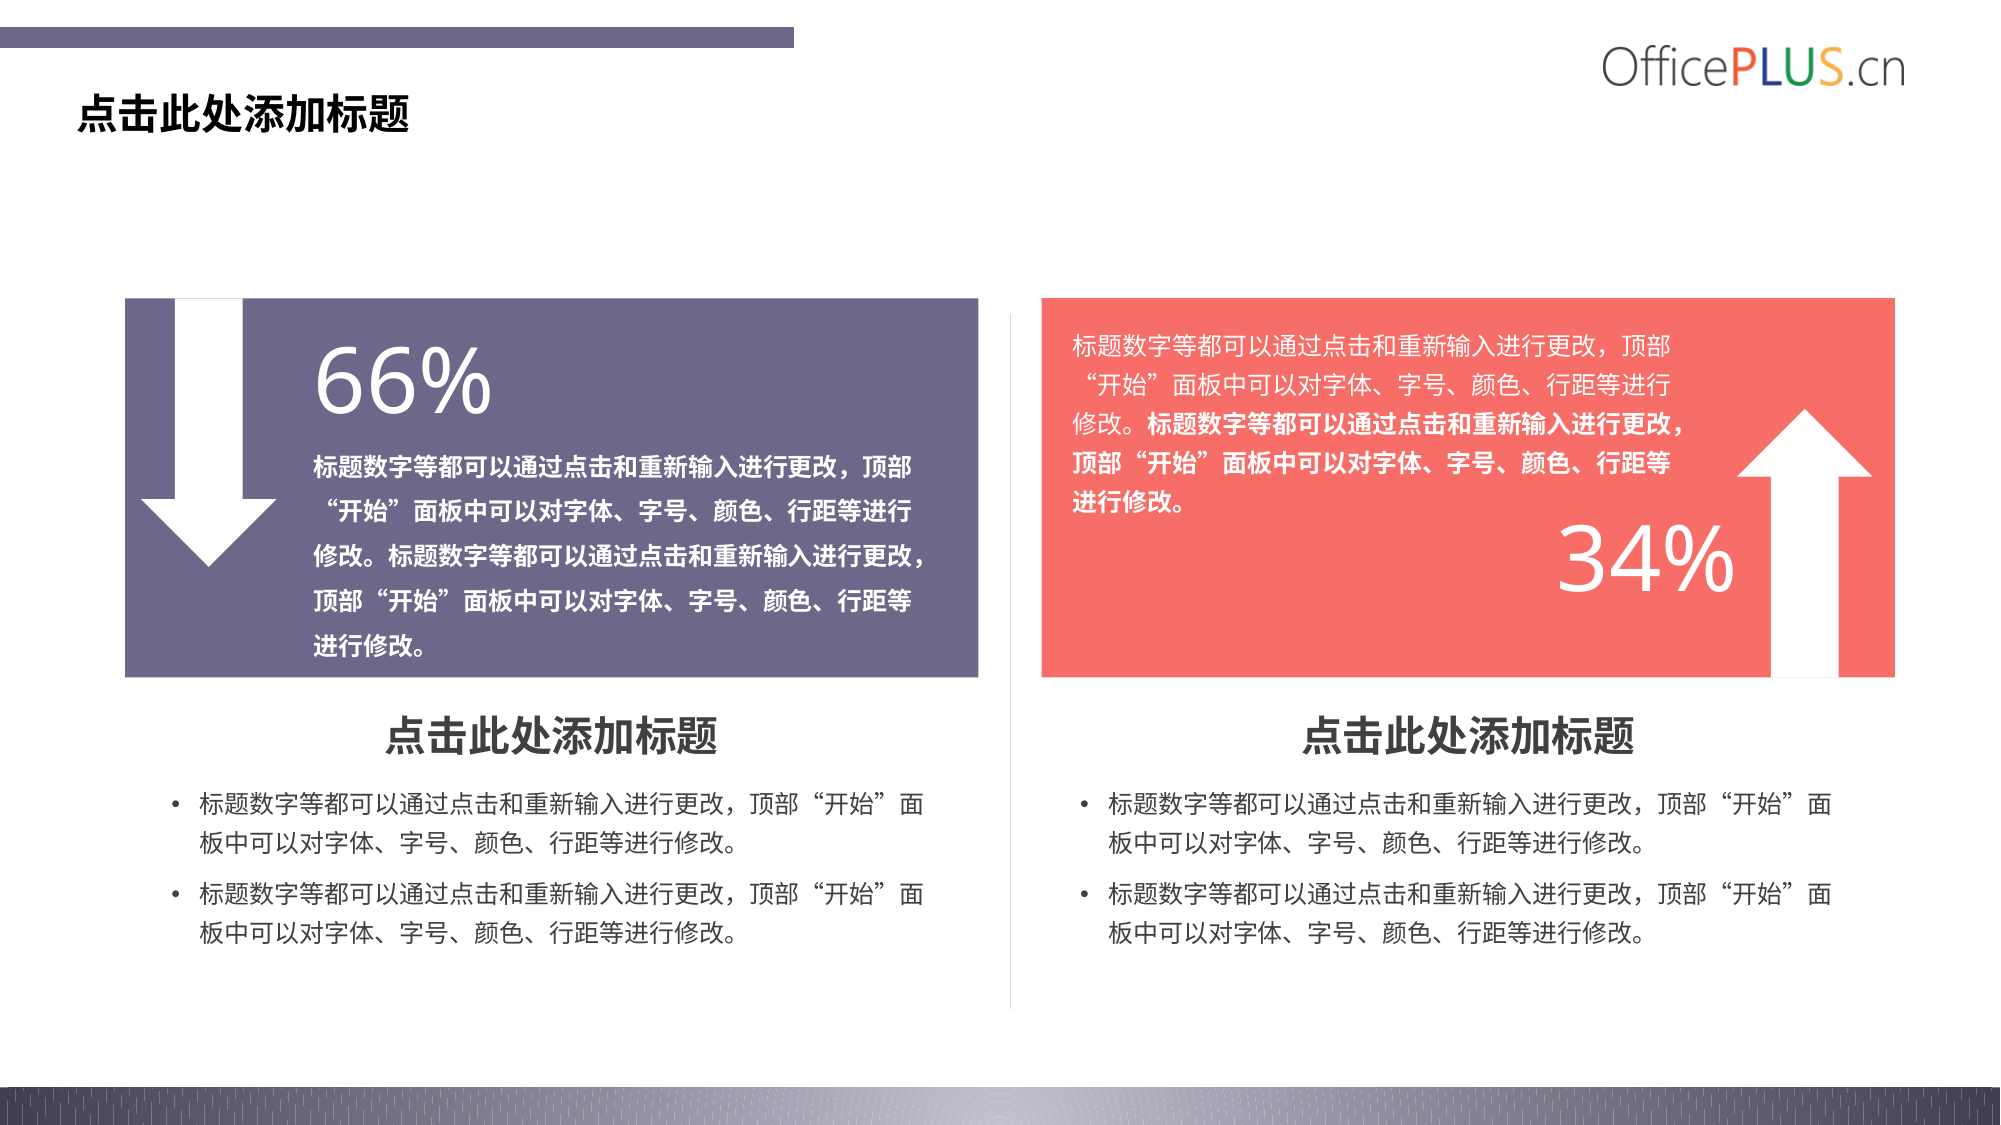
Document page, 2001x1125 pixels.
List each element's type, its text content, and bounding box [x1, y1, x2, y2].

text_box [1041, 297, 1896, 677]
text_box [124, 297, 979, 679]
text_box 34% [1436, 492, 1753, 618]
text_box 标题数字等都可以通过点击和重新输入进行更改，顶部“开始”面板中可以对字体、字号、颜色、行距等进行修改。 标题数字等都可以通过点击和重新输入进行更改，顶部“开始”面板中可以对字体、字号、颜色、行距等进行修改。 [1065, 772, 1872, 956]
picture [1603, 45, 1904, 86]
text_box 点击此处添加标题 [125, 677, 979, 768]
text_box [1734, 407, 1875, 679]
text_box [138, 297, 279, 569]
text_box 66% [298, 314, 616, 428]
text_box 点击此处添加标题 [1033, 677, 1904, 768]
list 点击此处添加标题 [60, 72, 795, 161]
text_box 标题数字等都可以通过点击和重新输入进行更改，顶部“开始”面板中可以对字体、字号、颜色、行距等进行修改。标题数字等都可以通过点击和重新输入进行更改，顶部“开始”面板中可以对字体、字号、颜色、行距等进行修改。 [1057, 314, 1706, 563]
text_box 标题数字等都可以通过点击和重新输入进行更改，顶部“开始”面板中可以对字体、字号、颜色、行距等进行修改。标题数字等都可以通过点击和重新输入进行更改，顶部“开始”面板中可以对字体、字号、颜色、行距等进行修改。 [298, 428, 947, 668]
text_box 标题数字等都可以通过点击和重新输入进行更改，顶部“开始”面板中可以对字体、字号、颜色、行距等进行修改。 标题数字等都可以通过点击和重新输入进行更改，顶部“开始”面板中可以对字体、字号、颜色、行距等进行修改。 [156, 772, 964, 956]
